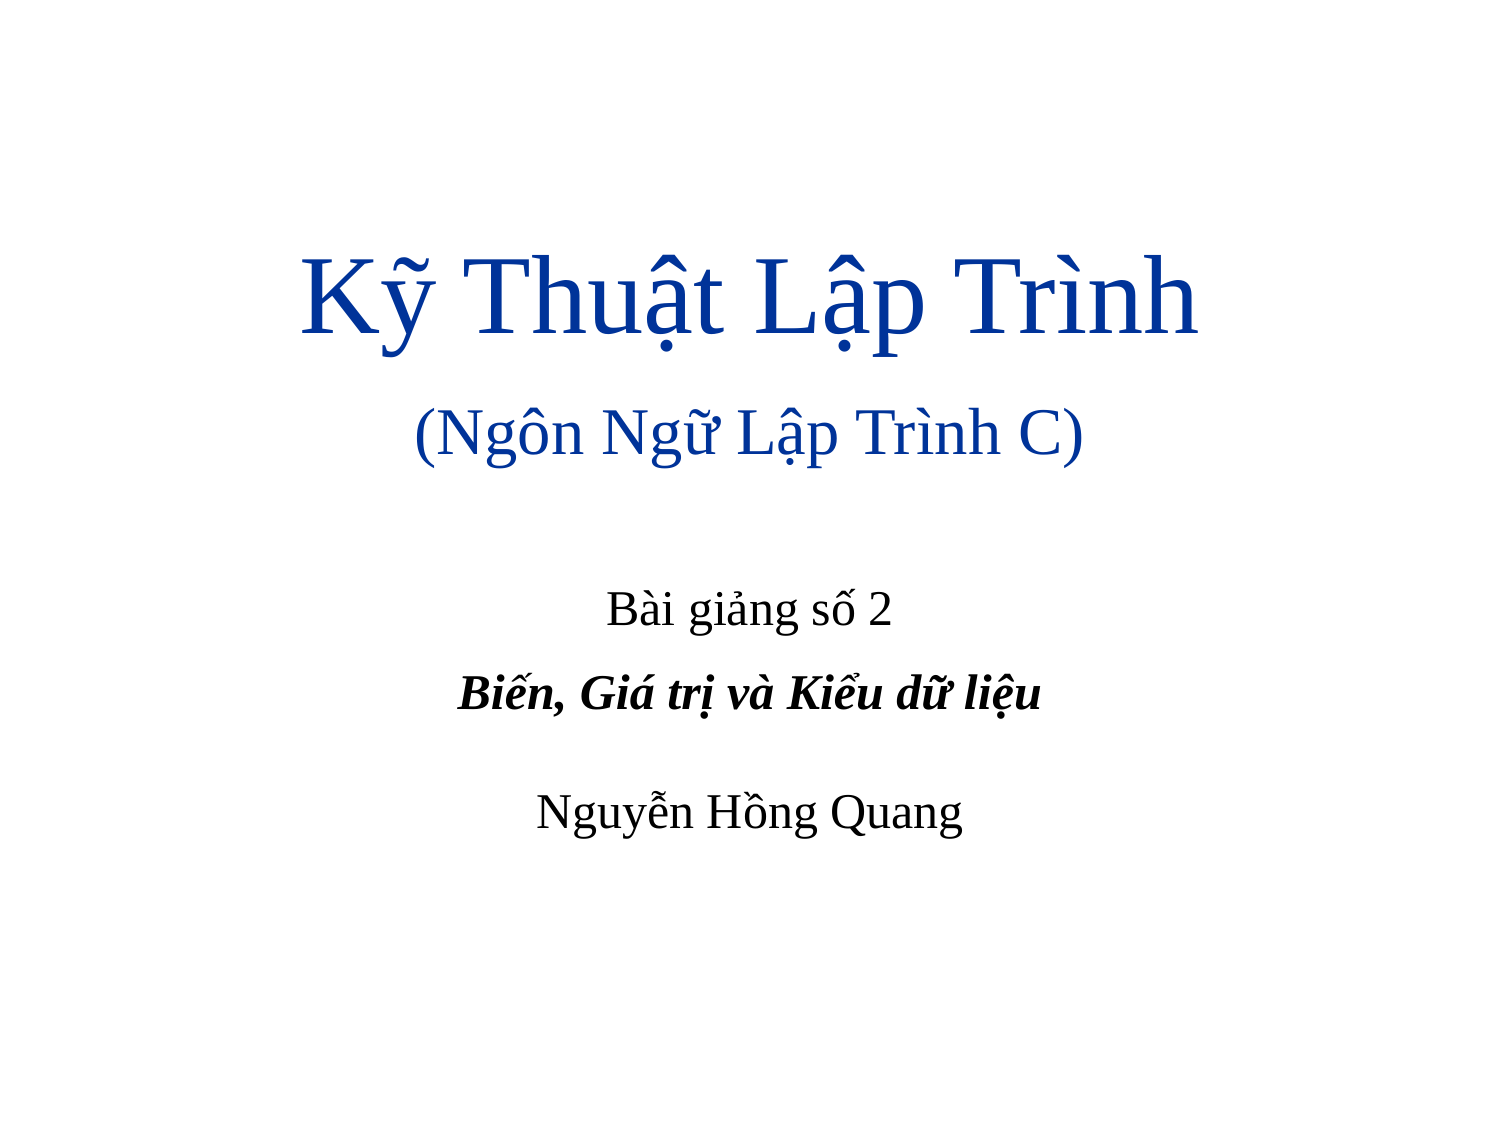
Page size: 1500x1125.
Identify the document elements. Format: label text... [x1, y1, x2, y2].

title Kỹ Thuật Lập Trình (Ngôn Ngữ Lập Trình C) Bài giảng số 2 Biến, Giá trị và Kiểu dữ liệu Nguyễn Hồng Quang [75, 159, 1425, 916]
